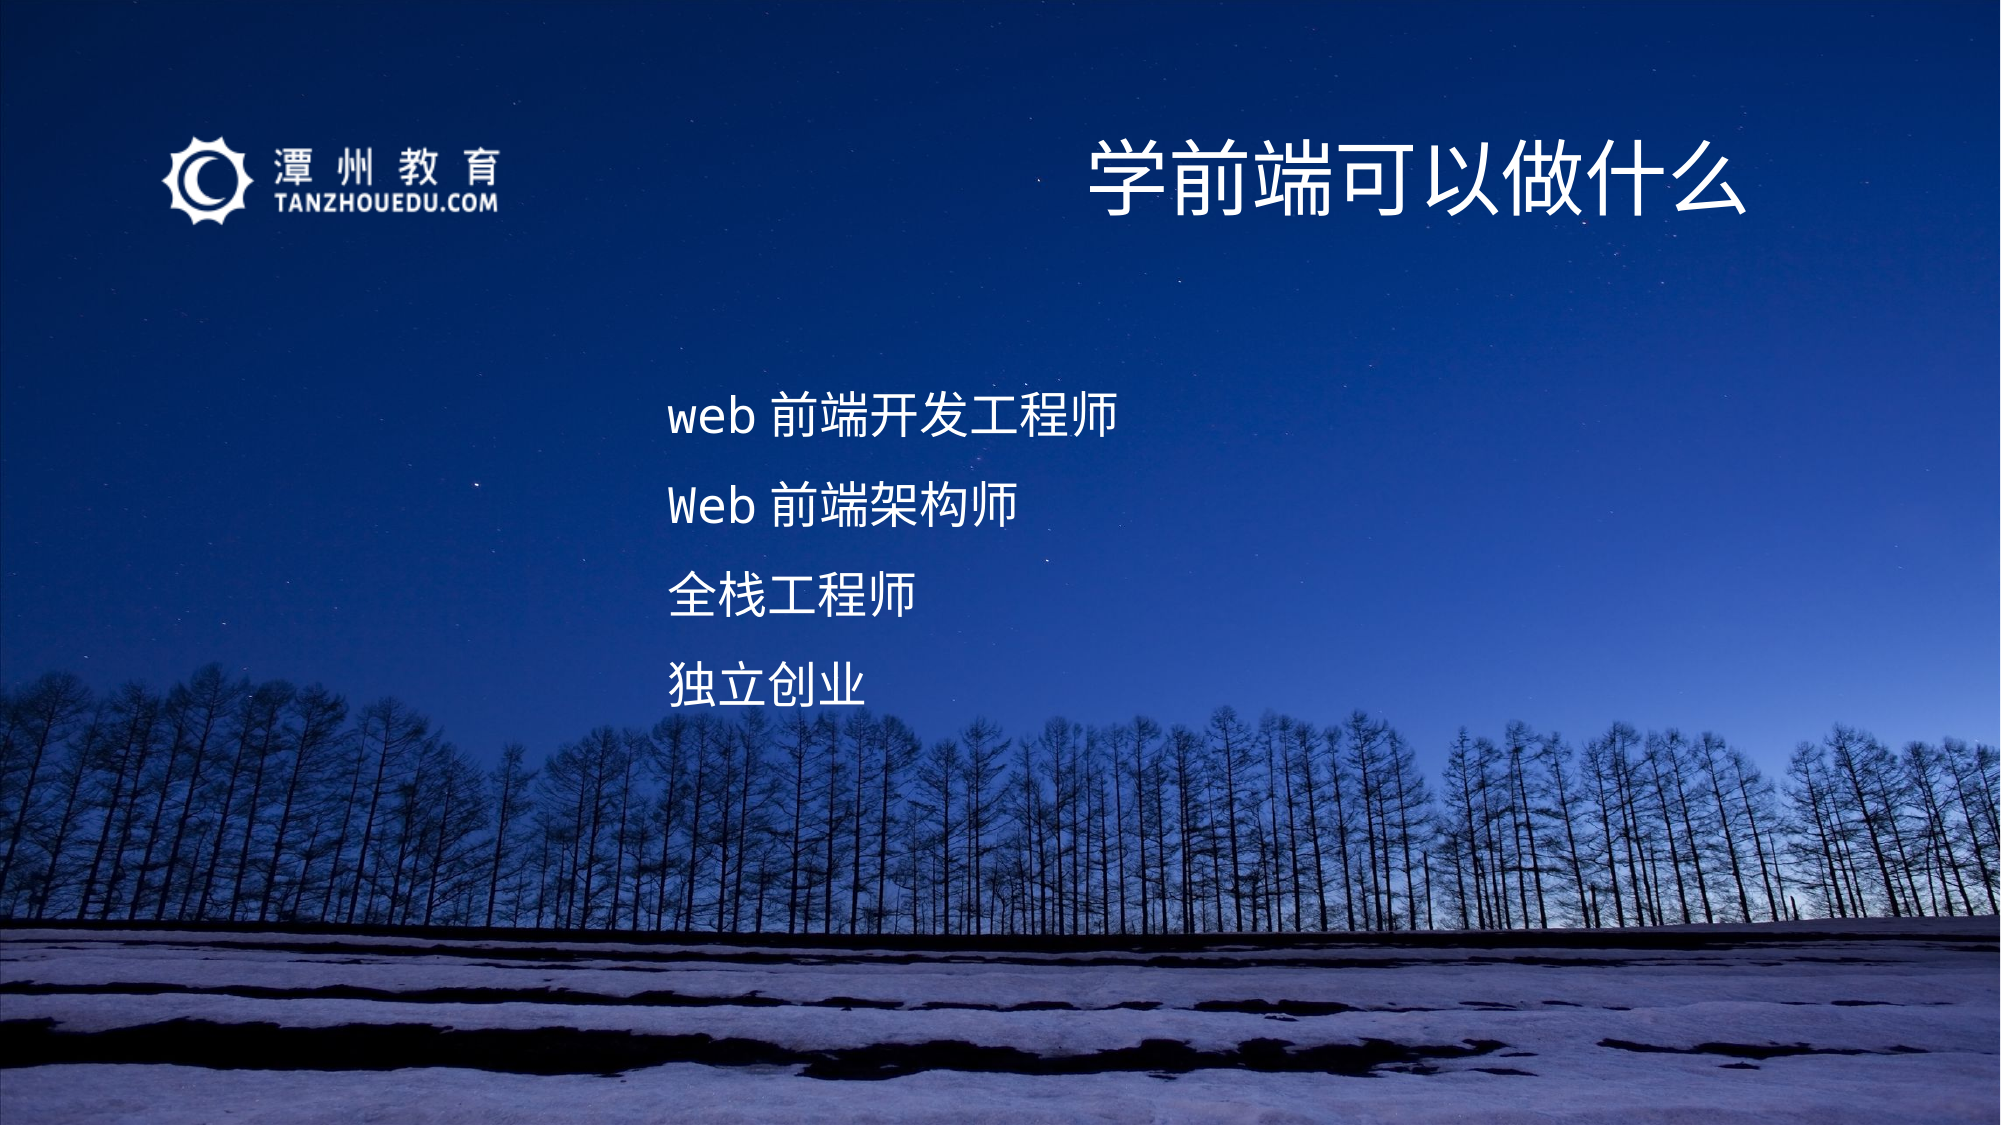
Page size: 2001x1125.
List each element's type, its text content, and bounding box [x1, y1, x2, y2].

picture [0, 0, 2001, 1125]
text_box web前端开发工程师 Web前端架构师 全栈工程师 独立创业 [653, 345, 1347, 721]
text_box 学前端可以做什么 [999, 119, 1837, 234]
